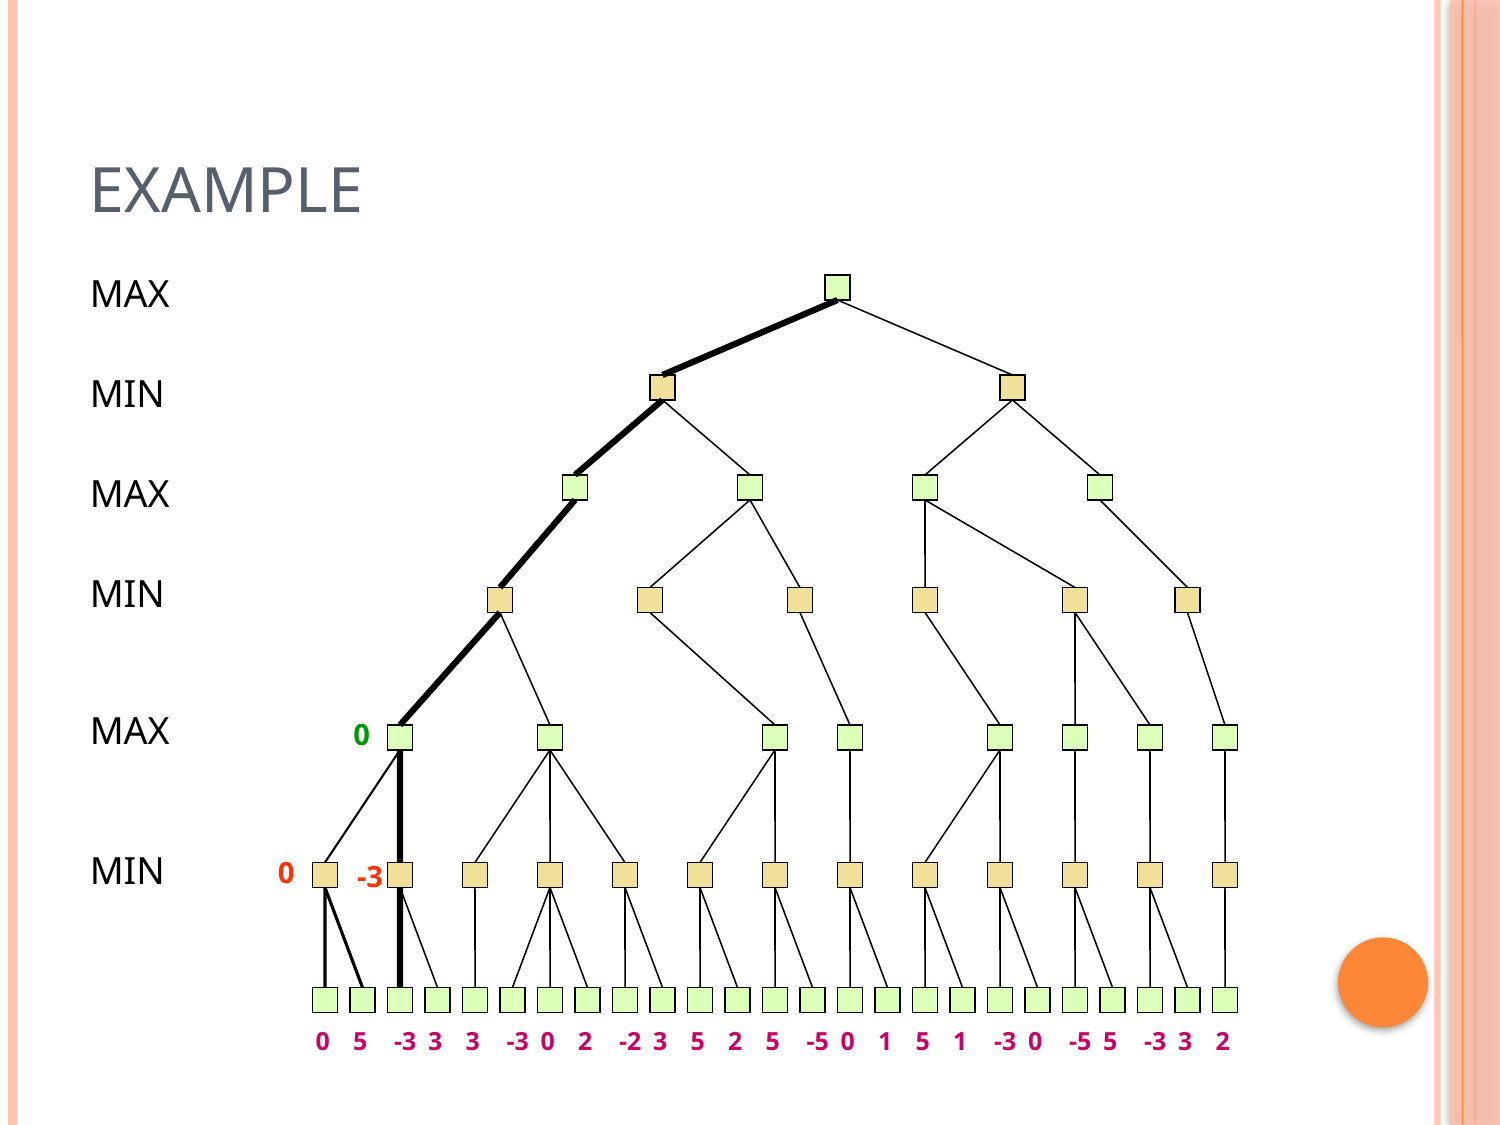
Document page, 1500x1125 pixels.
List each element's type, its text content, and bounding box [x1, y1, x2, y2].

text_box [387, 987, 413, 1013]
text_box 5 [683, 1017, 720, 1063]
text_box [487, 587, 513, 613]
text_box [1137, 725, 1163, 750]
text_box [650, 375, 675, 400]
text_box [912, 474, 938, 500]
text_box 2 [720, 1017, 750, 1063]
text_box [687, 987, 713, 1013]
text_box [1062, 725, 1088, 750]
text_box [762, 987, 788, 1013]
title Example [75, 45, 1300, 233]
text_box 1 [945, 1017, 979, 1063]
text_box [1025, 987, 1050, 1013]
text_box [999, 375, 1025, 400]
text_box [612, 987, 638, 1013]
text_box [1175, 987, 1200, 1013]
text_box [1212, 725, 1238, 750]
text_box 3 [1182, 1017, 1200, 1063]
text_box [762, 725, 788, 750]
text_box [387, 725, 413, 750]
text_box [687, 862, 713, 888]
text_box [350, 987, 375, 1013]
text_box [612, 862, 638, 888]
text_box [637, 587, 663, 613]
text_box [800, 987, 825, 1013]
text_box 0 [844, 1017, 863, 1063]
text_box [1137, 987, 1163, 1013]
text_box -3 [979, 1017, 1032, 1063]
text_box [312, 987, 338, 1013]
text_box 5 [1088, 1017, 1133, 1063]
text_box [1100, 987, 1125, 1013]
text_box [837, 862, 863, 888]
text_box [762, 862, 788, 888]
text_box [987, 862, 1013, 888]
text_box [462, 987, 488, 1013]
text_box [312, 862, 338, 888]
text_box 5 [338, 1017, 379, 1063]
text_box [537, 862, 563, 888]
text_box [987, 725, 1013, 750]
text_box MAX [75, 462, 250, 523]
text_box [1212, 987, 1238, 1013]
text_box 1 [863, 1017, 908, 1063]
text_box 3 [413, 1017, 458, 1063]
text_box 2 [570, 1017, 608, 1063]
text_box -3 [1133, 1017, 1182, 1063]
text_box [575, 987, 600, 1013]
text_box [537, 725, 563, 750]
text_box 5 [908, 1017, 945, 1063]
text_box [950, 987, 975, 1013]
text_box 2 [1200, 1017, 1245, 1063]
text_box -2 [608, 1017, 638, 1063]
text_box [912, 587, 938, 613]
text_box -3 [379, 1017, 413, 1063]
text_box 3 [458, 1017, 495, 1063]
text_box [399, 862, 413, 888]
text_box [1212, 862, 1238, 888]
text_box [825, 275, 850, 300]
text_box [1137, 862, 1163, 888]
text_box [462, 862, 488, 888]
text_box MAX [75, 262, 250, 323]
text_box MAX [75, 699, 250, 760]
text_box [500, 987, 525, 1013]
text_box [425, 987, 450, 1013]
text_box [875, 987, 900, 1013]
text_box 3 [638, 1017, 683, 1063]
text_box [1062, 862, 1088, 888]
text_box [837, 987, 863, 1013]
text_box 5 [750, 1017, 795, 1063]
text_box -5 [1058, 1017, 1088, 1063]
text_box [1175, 587, 1200, 613]
text_box MIN [75, 362, 250, 423]
text_box 0 [1032, 1017, 1058, 1063]
text_box 0 [525, 1017, 570, 1063]
text_box [562, 474, 588, 500]
text_box [837, 725, 863, 750]
text_box -3 [342, 851, 399, 901]
text_box 0 [328, 700, 386, 761]
text_box -5 [795, 1017, 844, 1063]
text_box [912, 987, 938, 1013]
text_box [787, 587, 813, 613]
text_box [537, 987, 563, 1013]
text_box MIN [75, 562, 250, 623]
text_box [725, 987, 750, 1013]
text_box -3 [495, 1017, 525, 1063]
text_box 0 [263, 847, 310, 897]
text_box MIN [75, 839, 250, 900]
text_box [1062, 587, 1088, 613]
text_box [737, 474, 763, 500]
text_box 0 [300, 1017, 338, 1063]
text_box [1062, 987, 1088, 1013]
text_box [650, 987, 675, 1013]
text_box [912, 862, 938, 888]
text_box [1087, 474, 1113, 500]
text_box [987, 987, 1013, 1013]
